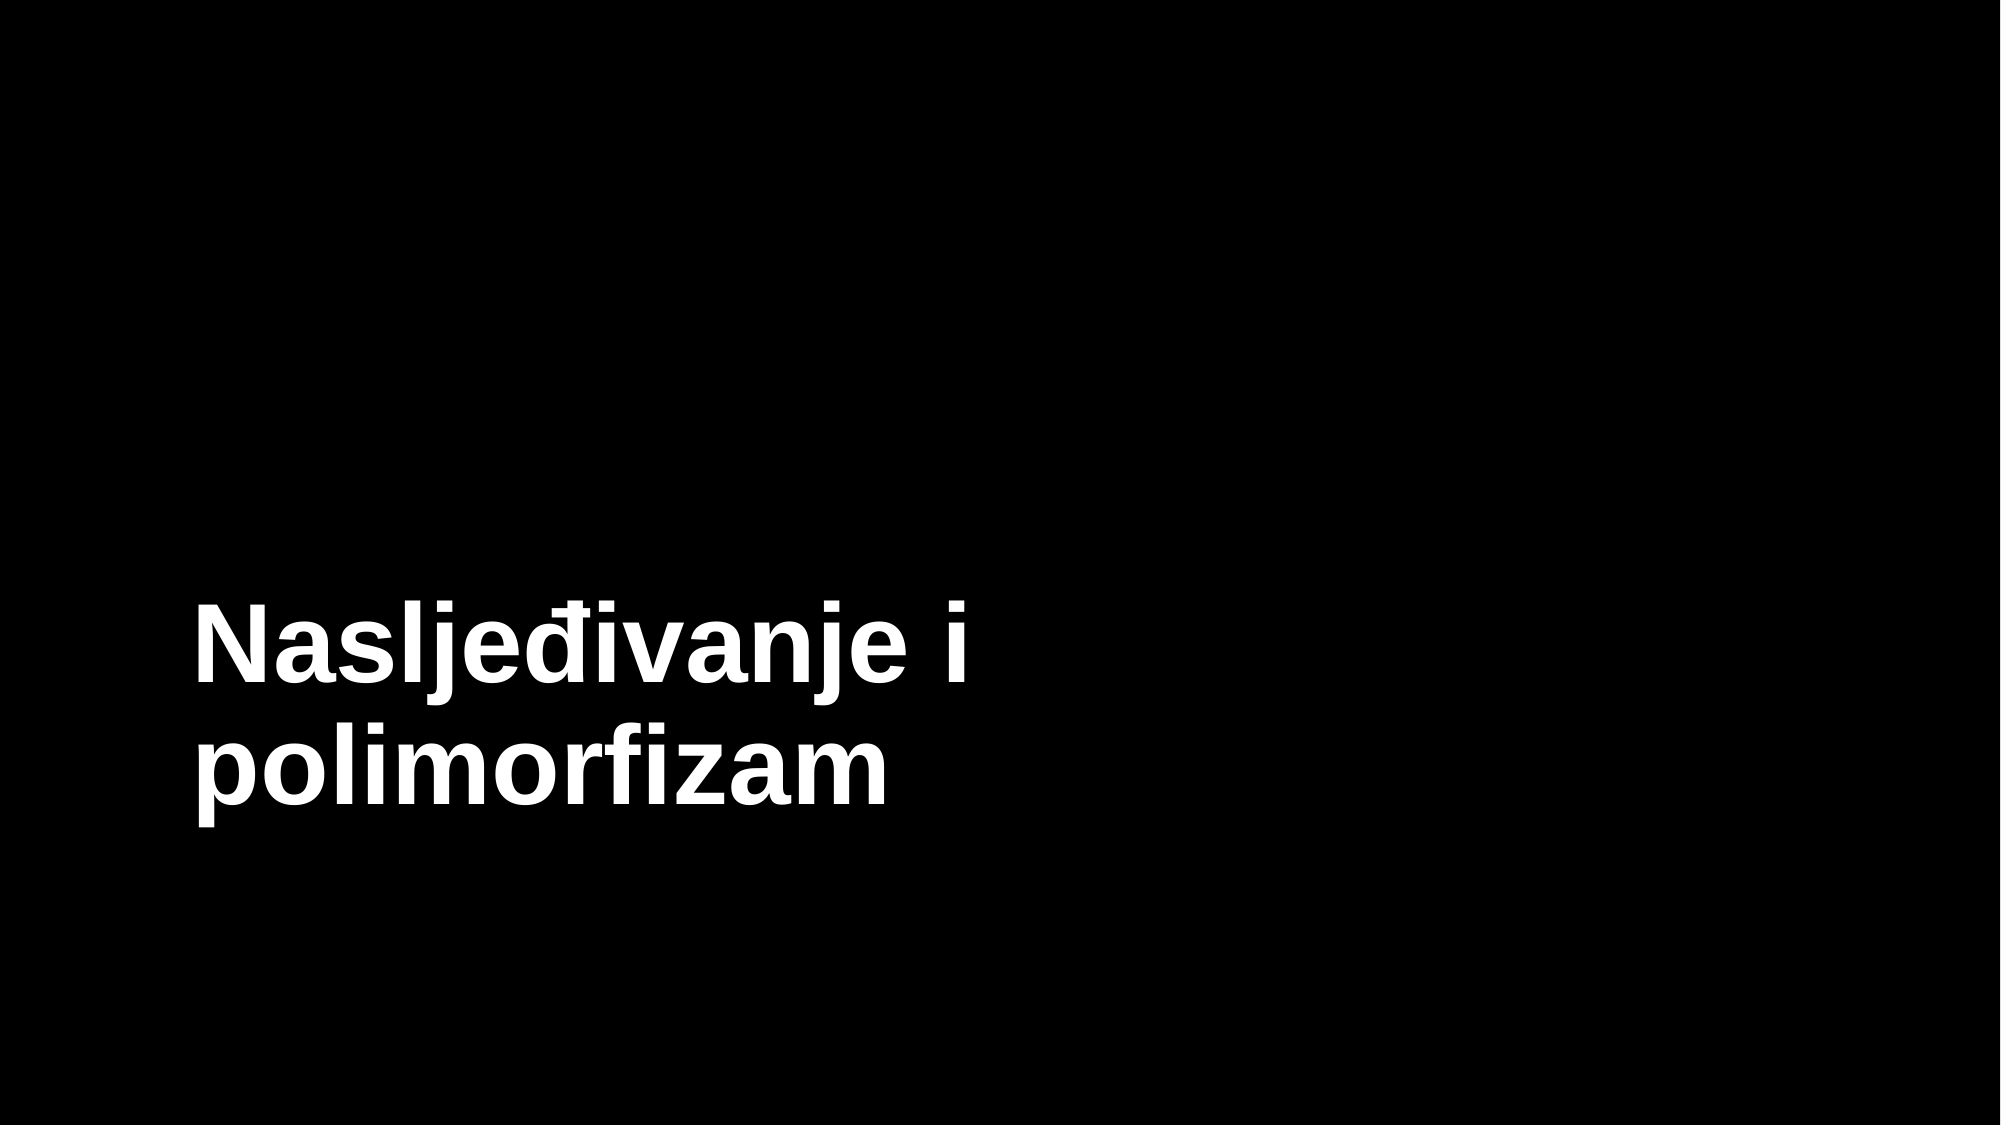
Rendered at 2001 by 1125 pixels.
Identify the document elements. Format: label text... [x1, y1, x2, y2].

text_box [176, 757, 1594, 1089]
title Nasljeđivanje i polimorfizam [176, 542, 1594, 757]
